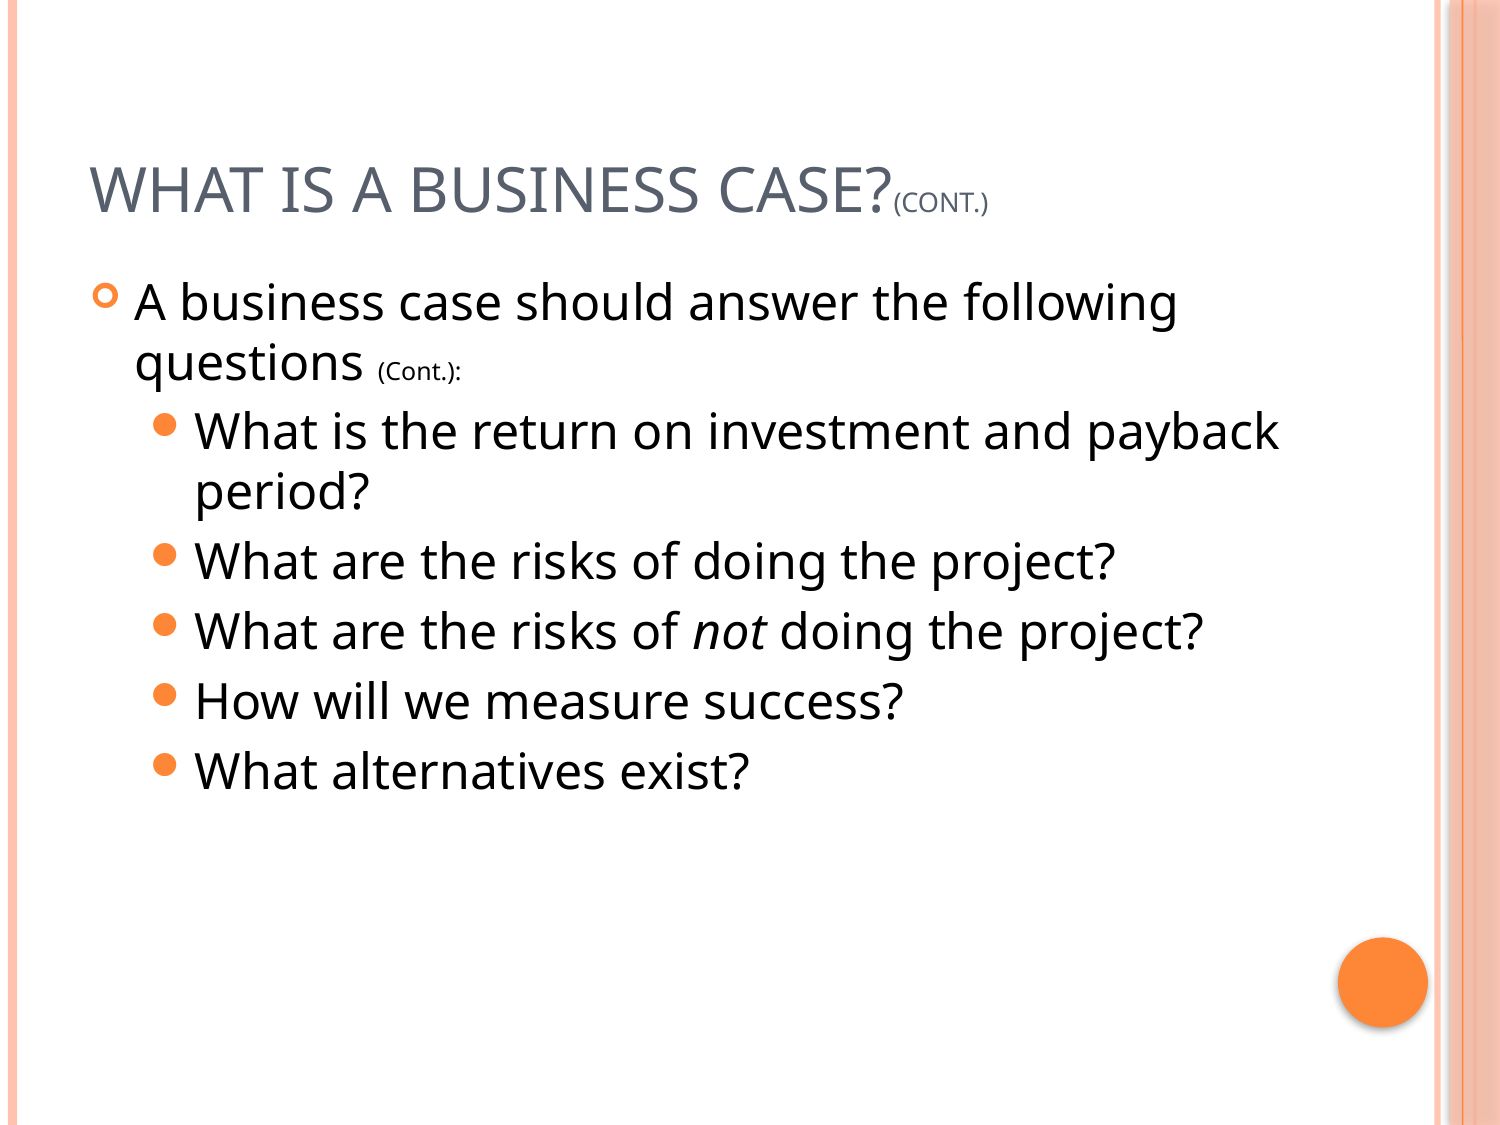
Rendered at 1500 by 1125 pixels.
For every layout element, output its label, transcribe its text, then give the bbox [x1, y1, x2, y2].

list A business case should answer the following questions (Cont.): What is the return on investment and payback period? What are the risks of doing the project? What are the risks of not doing the project? How will we measure success? What alternatives exist? [75, 262, 1300, 1062]
slide_number [1333, 940, 1434, 1027]
title What Is a Business Case?(Cont.) [75, 45, 1300, 233]
